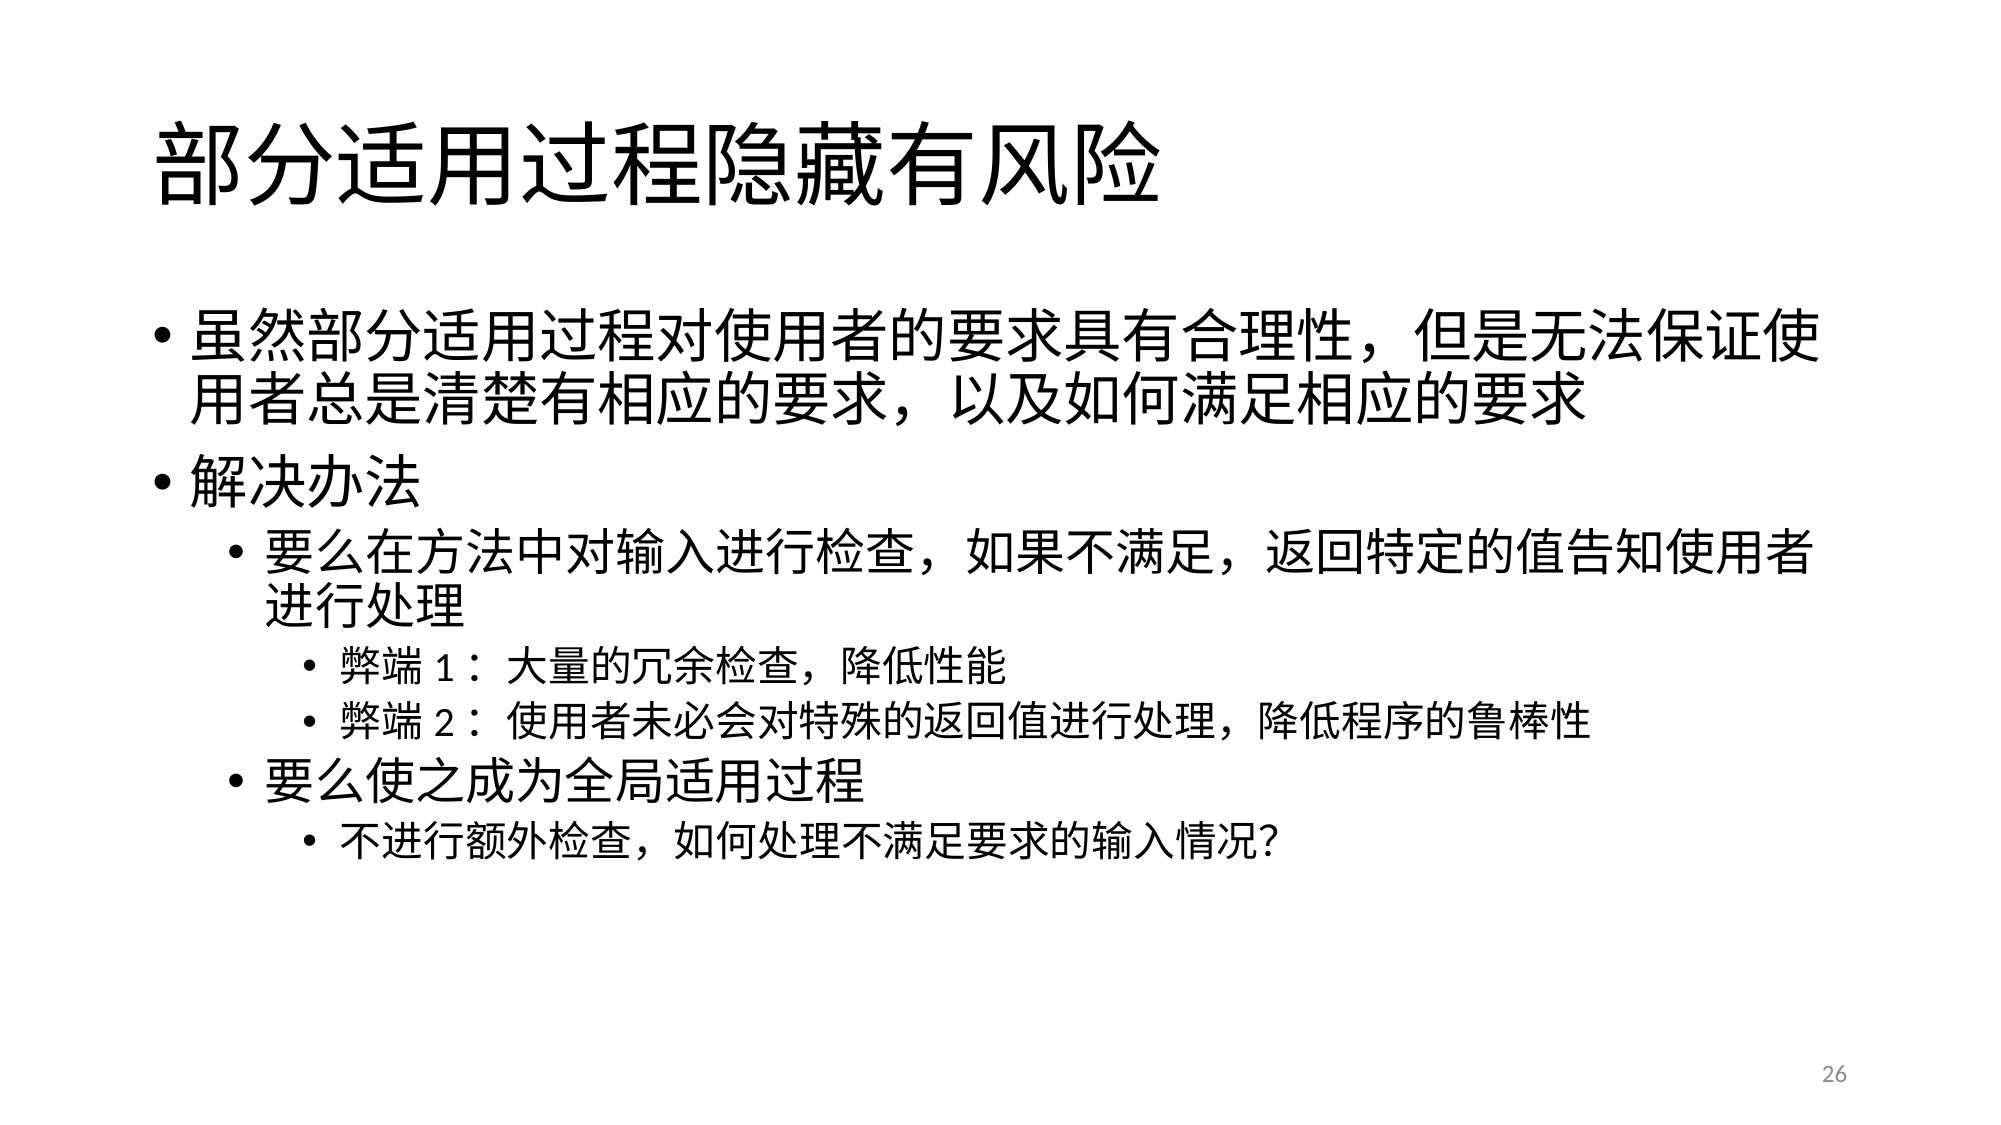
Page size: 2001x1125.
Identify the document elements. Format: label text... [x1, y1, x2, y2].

slide_number 26 [1412, 1042, 1863, 1103]
list 虽然部分适用过程对使用者的要求具有合理性，但是无法保证使用者总是清楚有相应的要求，以及如何满足相应的要求 解决办法 要么在方法中对输入进行检查，如果不满足，返回特定的值告知使用者进行处理 弊端1：大量的冗余检查，降低性能 弊端2：使用者未必会对特殊的返回值进行处理，降低程序的鲁棒性 要么使之成为全局适用过程 不进行额外检查，如何处理不满足要求的输入情况？ [137, 299, 1863, 1014]
title 部分适用过程隐藏有风险 [137, 59, 1863, 278]
